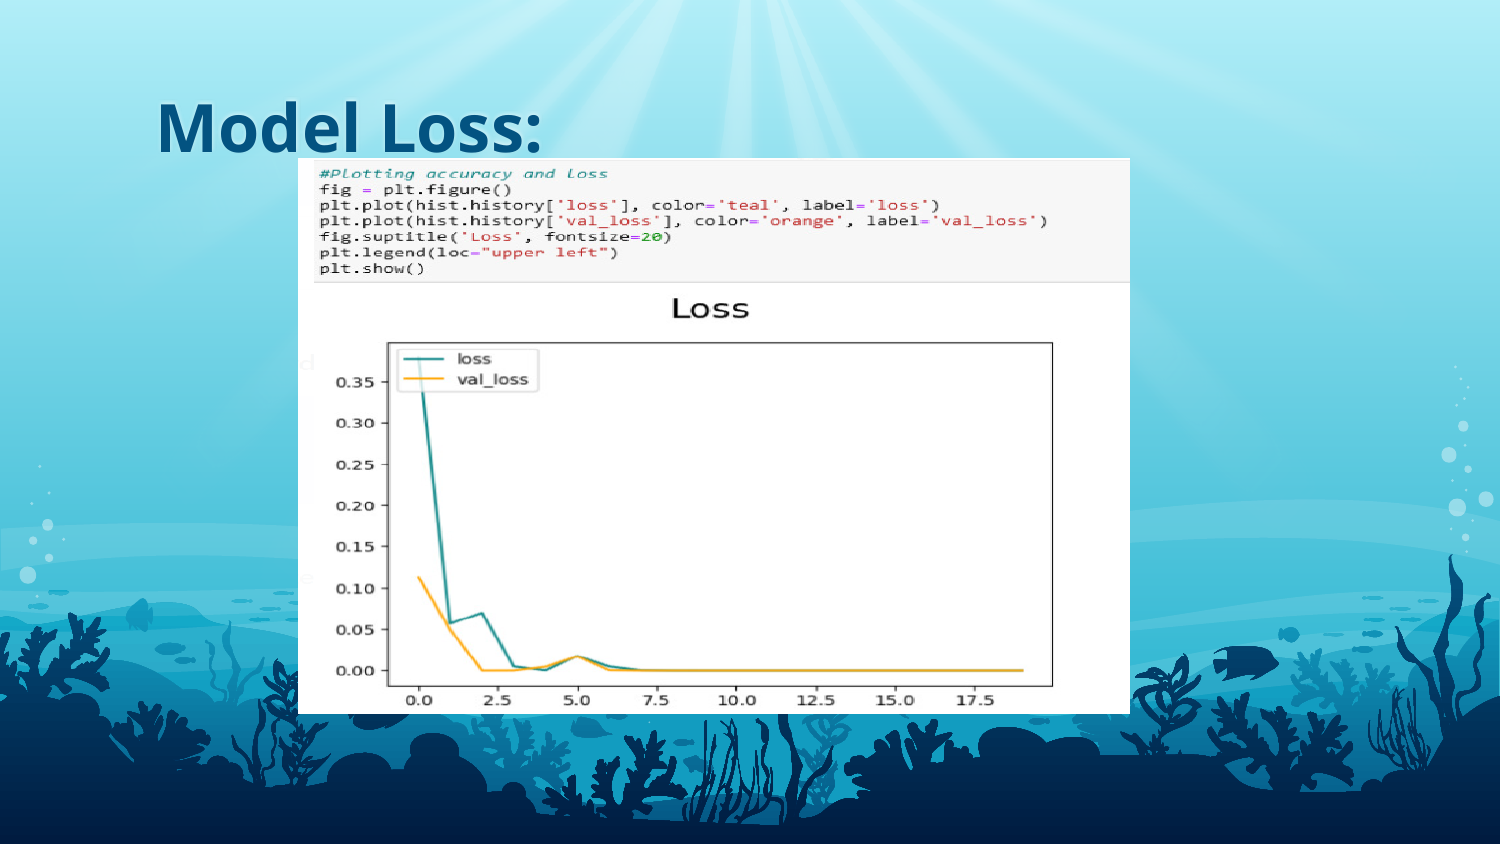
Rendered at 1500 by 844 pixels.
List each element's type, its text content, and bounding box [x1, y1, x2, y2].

picture [298, 157, 1131, 714]
title Model Loss: [148, 96, 551, 167]
